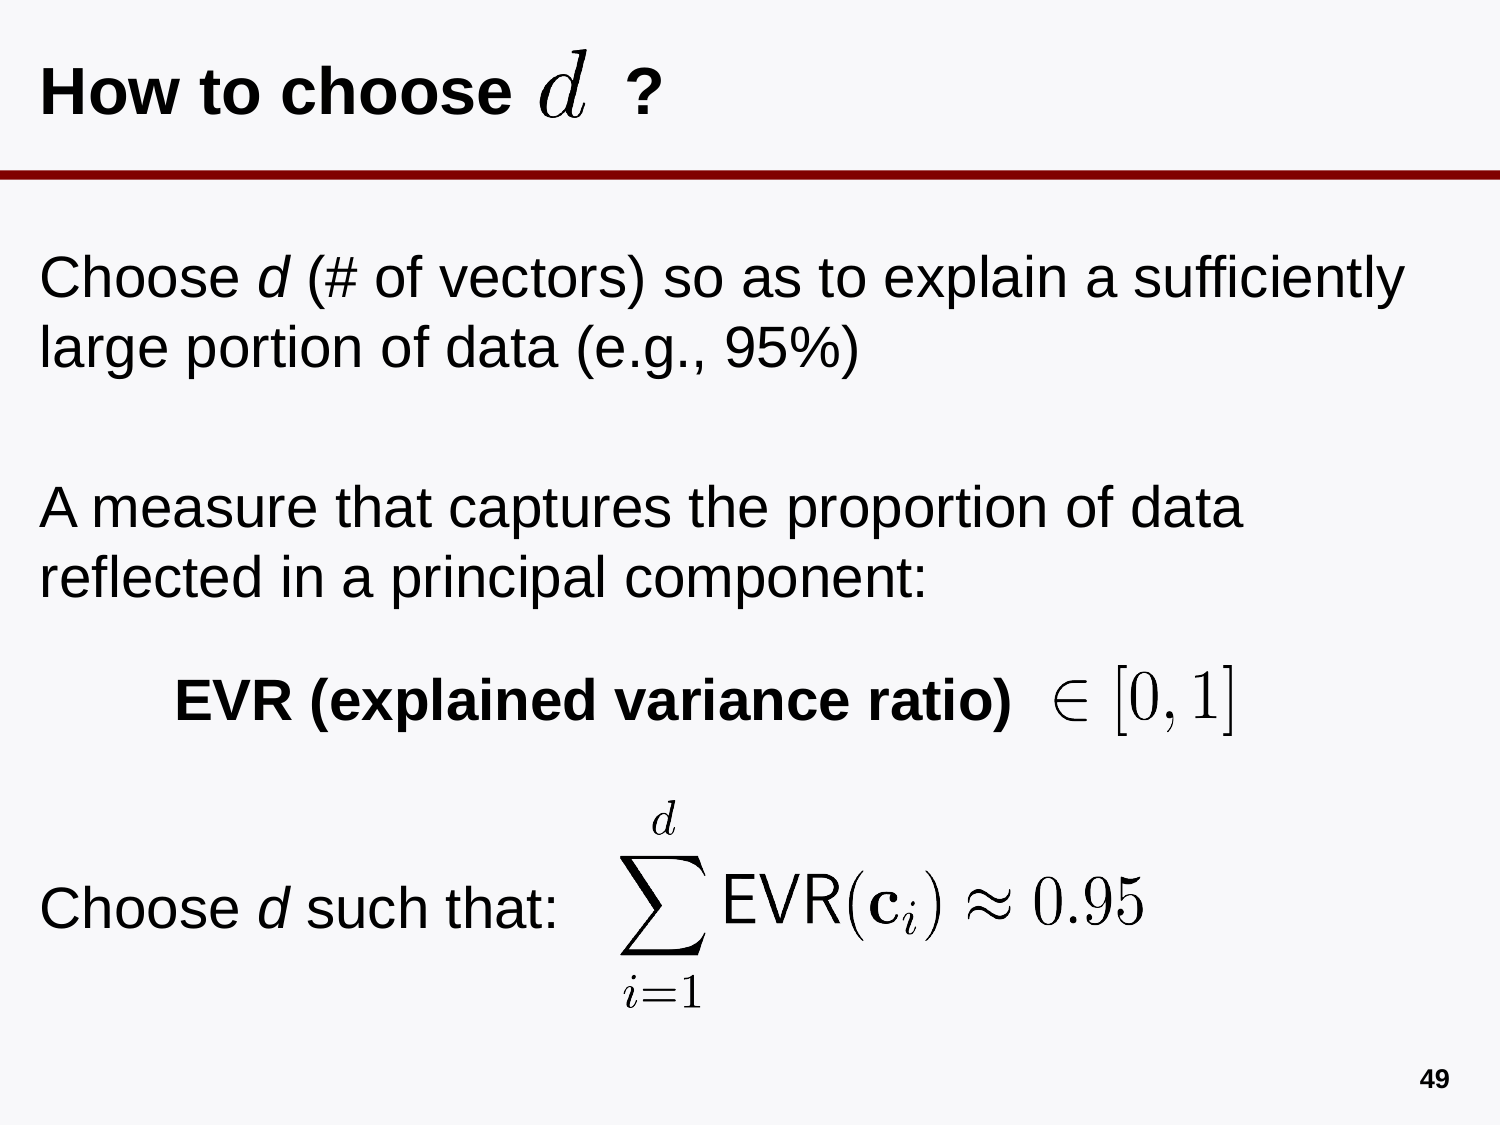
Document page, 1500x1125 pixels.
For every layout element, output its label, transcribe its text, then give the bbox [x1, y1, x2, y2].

picture [1054, 664, 1232, 737]
text_box EVR (explained variance ratio) [159, 654, 1058, 746]
text_box A measure that captures the proportion of data reflected in a principal component: [24, 461, 1484, 629]
picture [539, 49, 587, 119]
picture [619, 800, 1144, 1009]
text_box Choose d such that: [24, 862, 614, 950]
text_box Choose d (# of vectors) so as to explain a sufficiently large portion of data (e.g., 95%) [24, 231, 1484, 400]
title How to choose ? [24, 24, 1459, 150]
slide_number 48 [1113, 1053, 1464, 1095]
